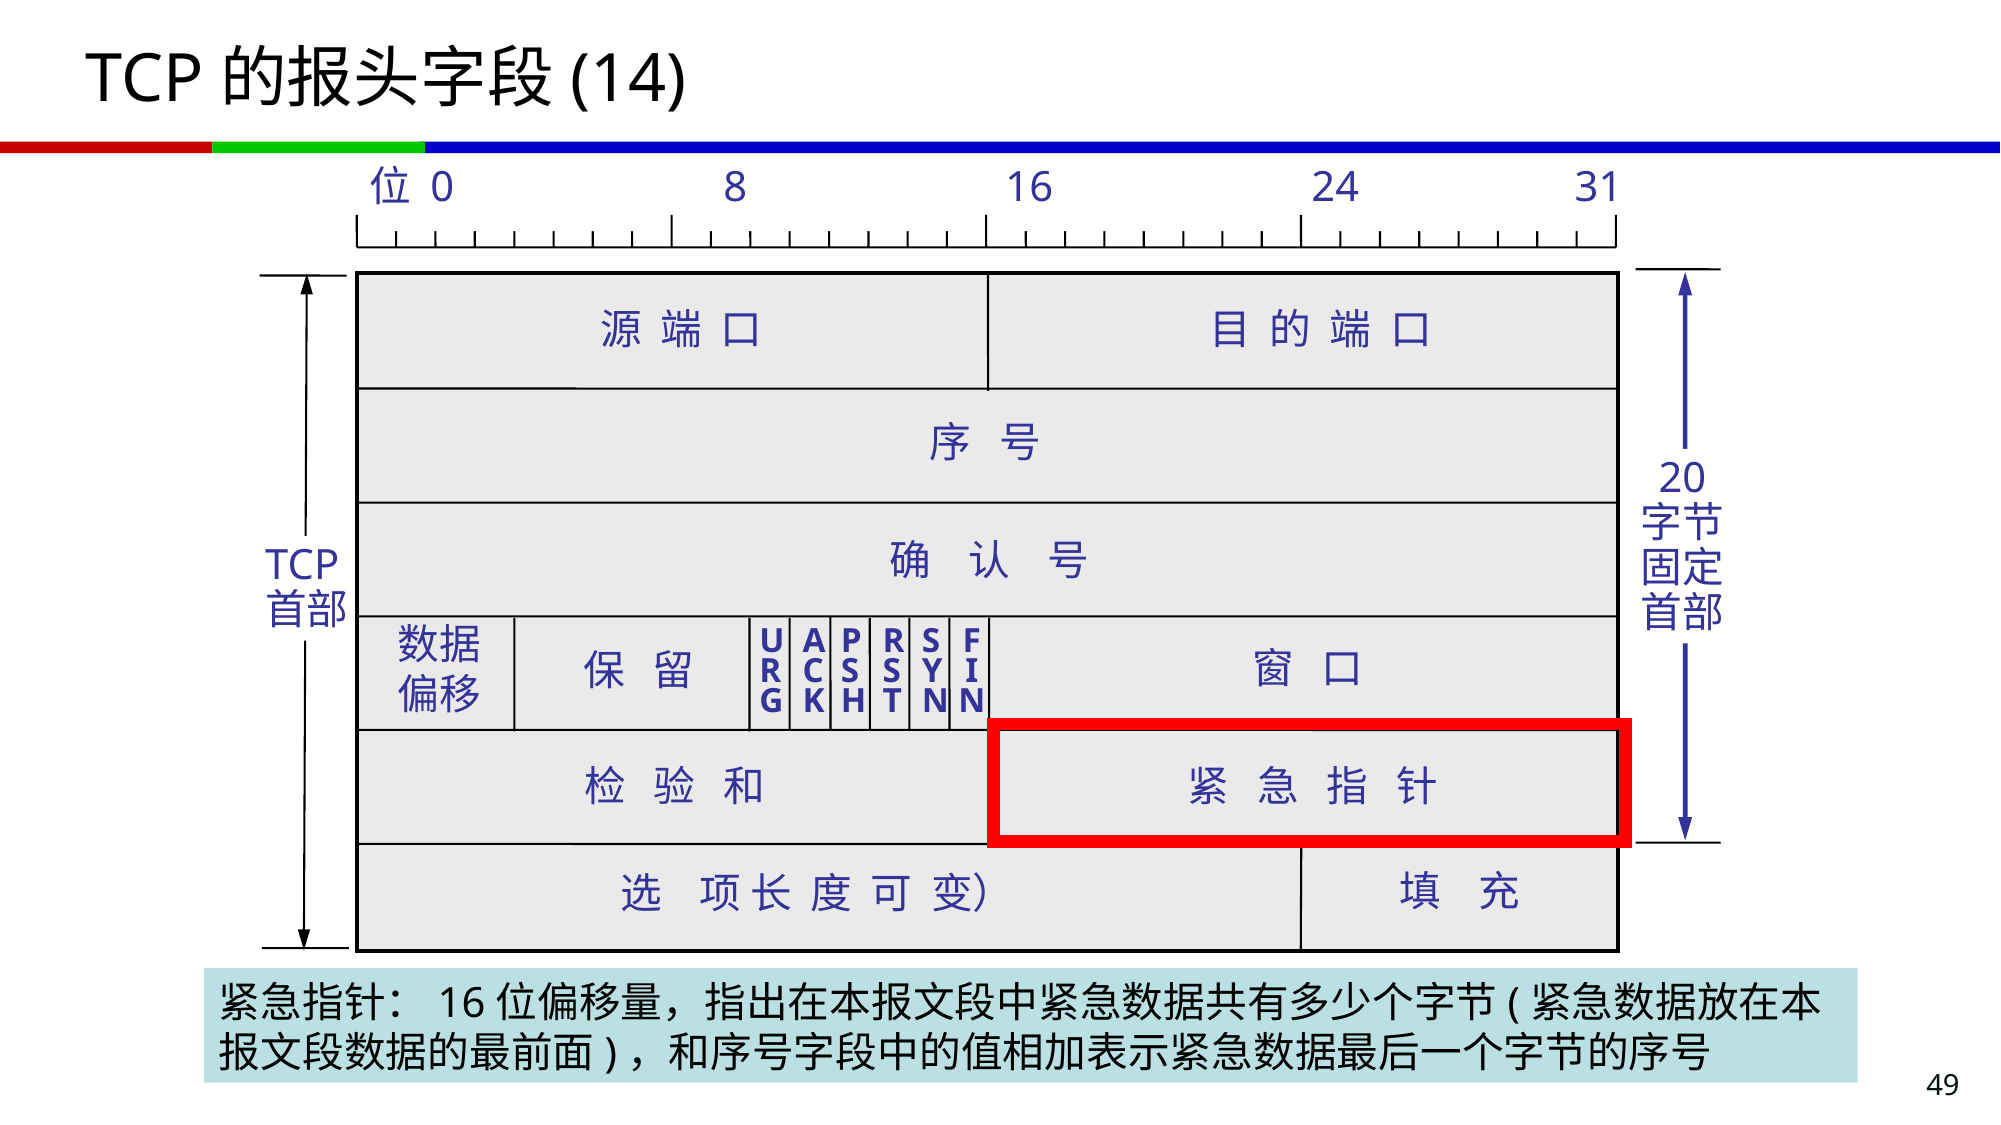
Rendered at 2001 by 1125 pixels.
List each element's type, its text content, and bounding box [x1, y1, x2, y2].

title TCP的报头字段(14) [70, 11, 1930, 138]
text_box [249, 152, 1740, 953]
slide_number 49 [1779, 1058, 1975, 1100]
text_box 紧急指针：16位偏移量，指出在本报文段中紧急数据共有多少个字节(紧急数据放在本报文段数据的最前面)，和序号字段中的值相加表示紧急数据最后一个字节的序号 [204, 967, 1858, 1083]
